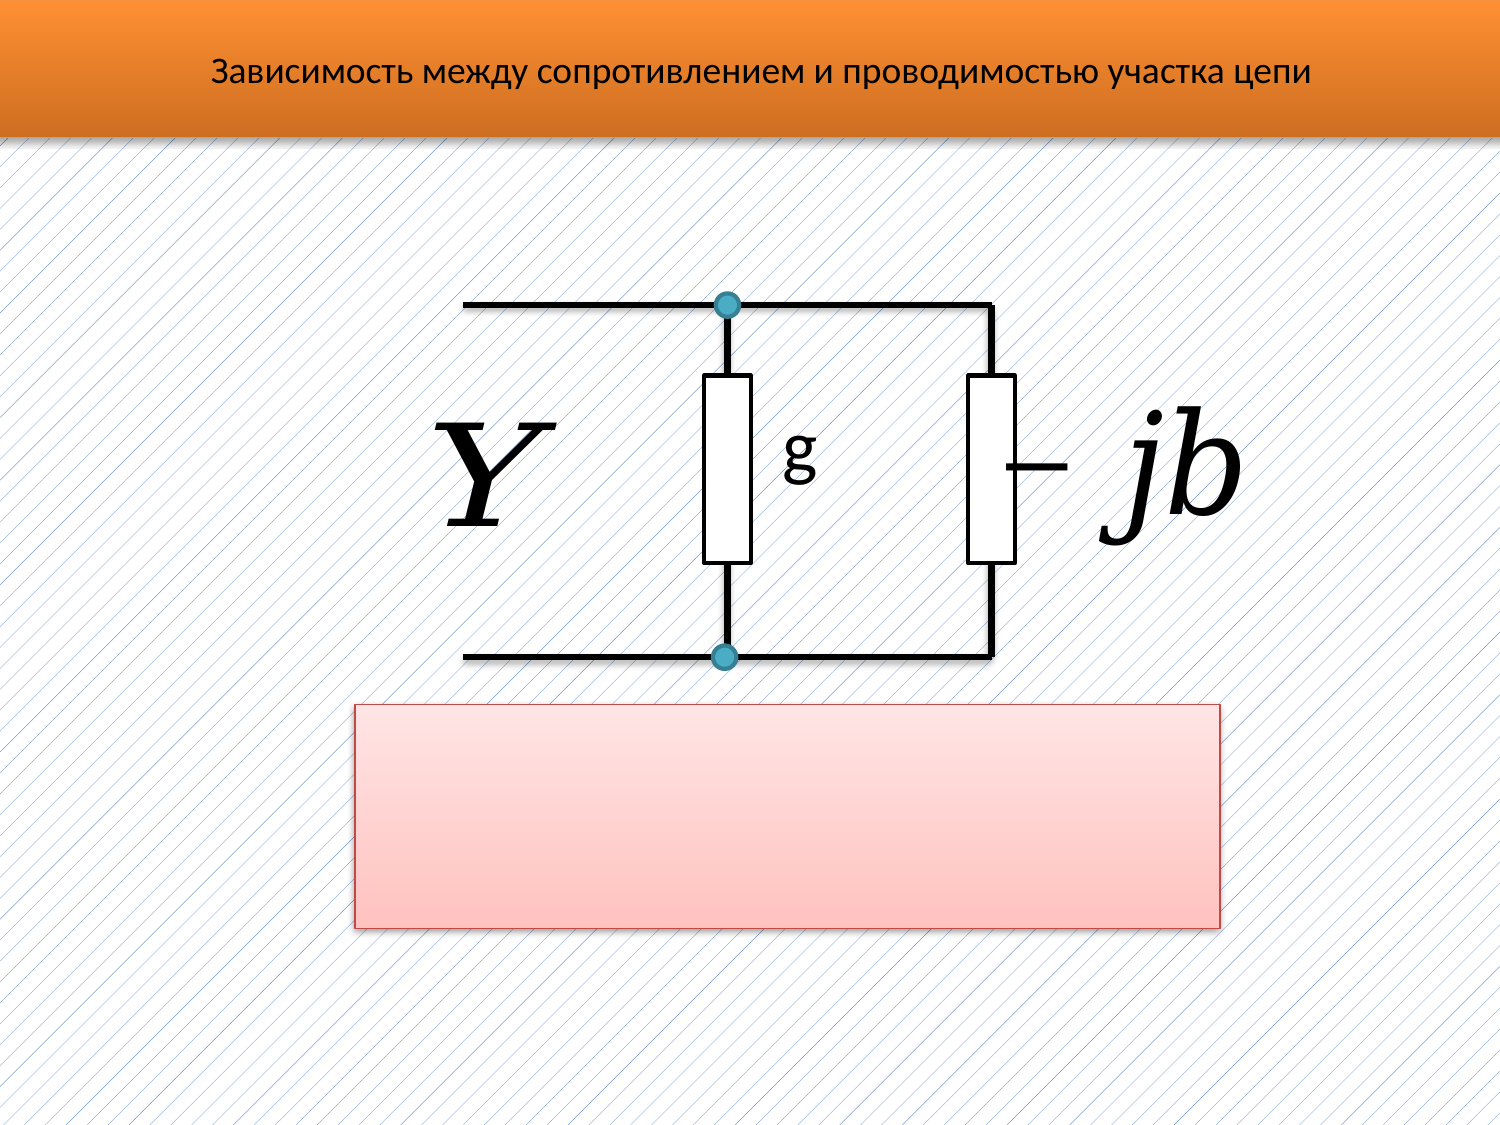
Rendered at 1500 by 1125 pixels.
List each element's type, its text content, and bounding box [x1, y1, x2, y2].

text_box [354, 704, 1221, 929]
text_box Зависимость между сопротивлением и проводимостью участка цепи [0, 0, 1500, 138]
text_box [426, 293, 1251, 670]
